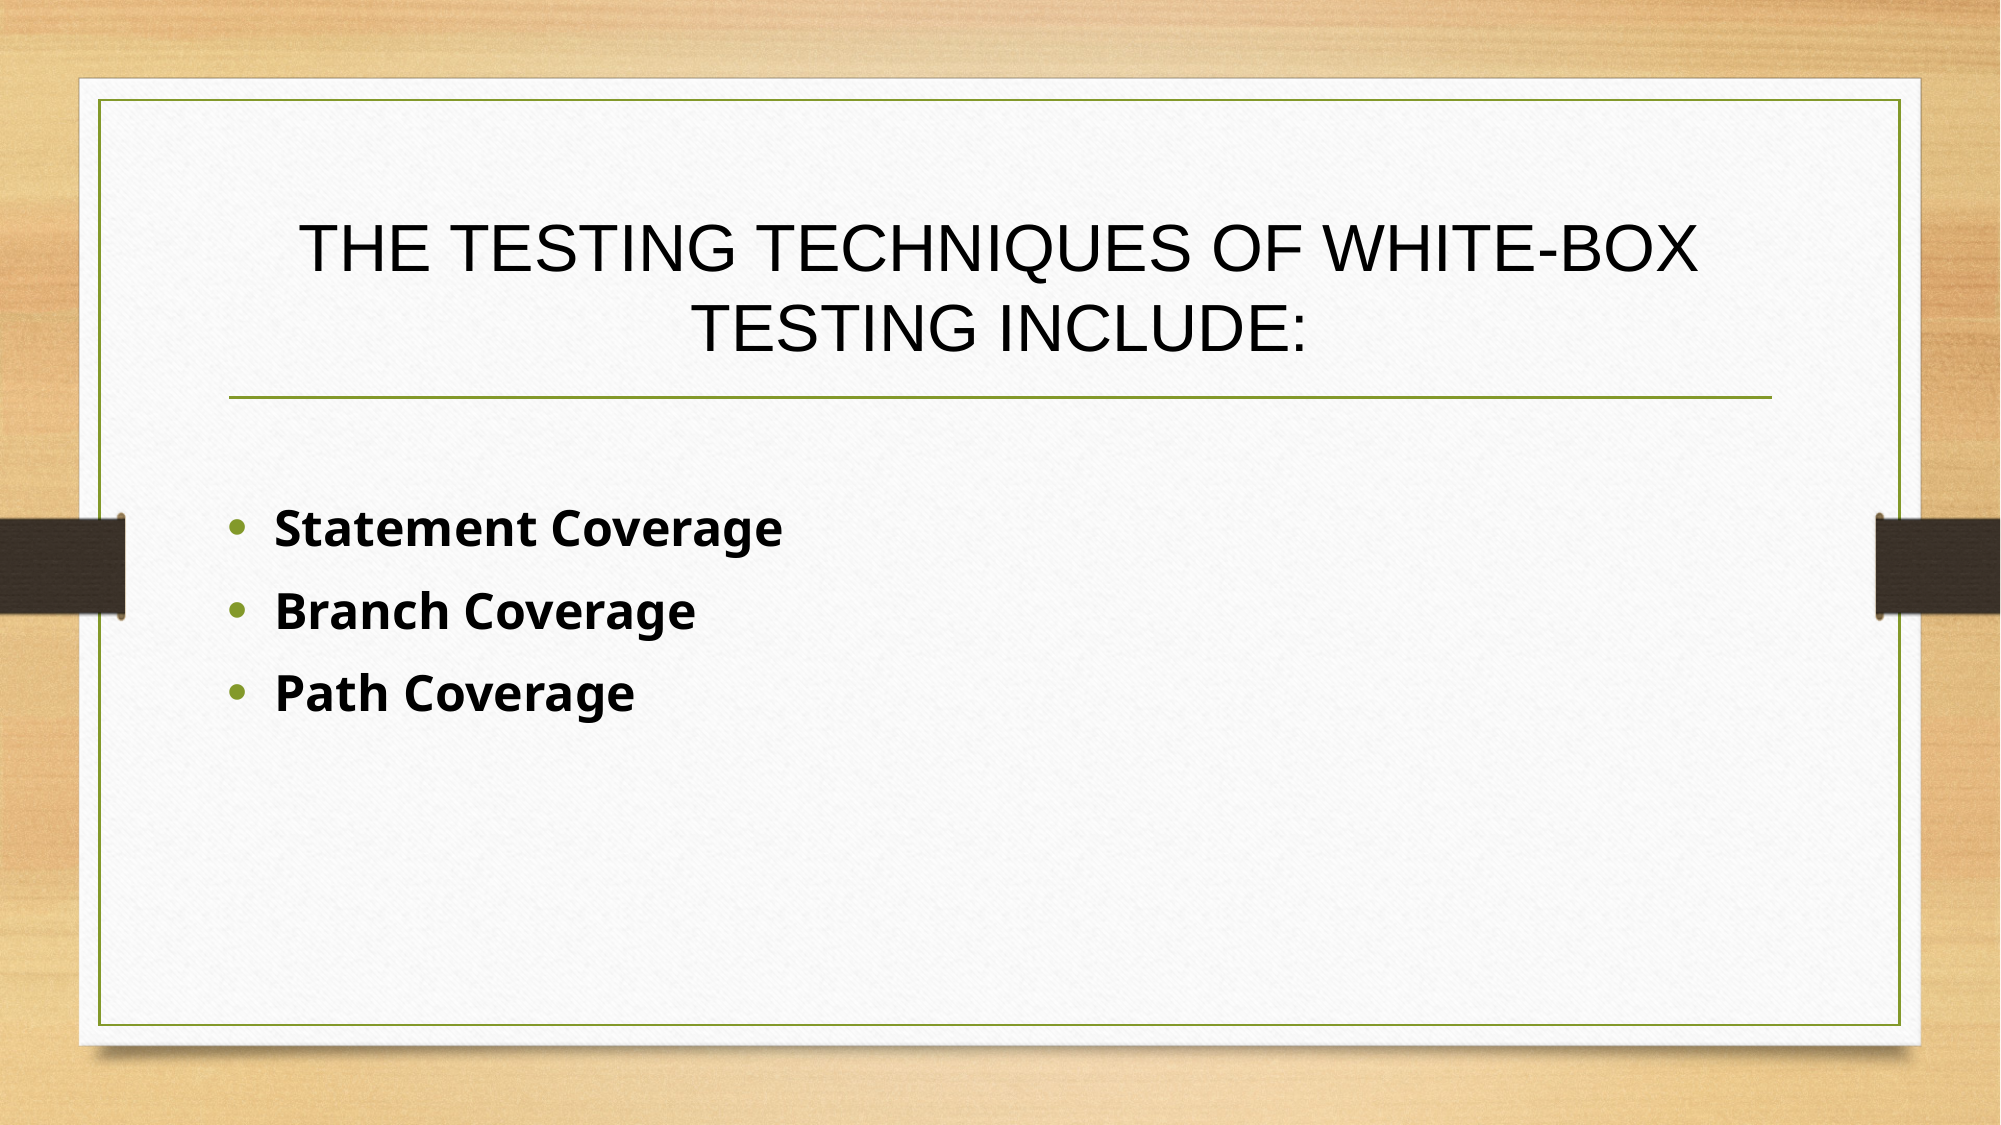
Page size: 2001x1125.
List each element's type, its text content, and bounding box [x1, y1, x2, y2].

title THE TESTING TECHNIQUES OF WHITE-BOX TESTING INCLUDE: [212, 161, 1788, 489]
list Statement Coverage Branch Coverage Path Coverage [212, 489, 1788, 885]
picture [0, 0, 2001, 1125]
